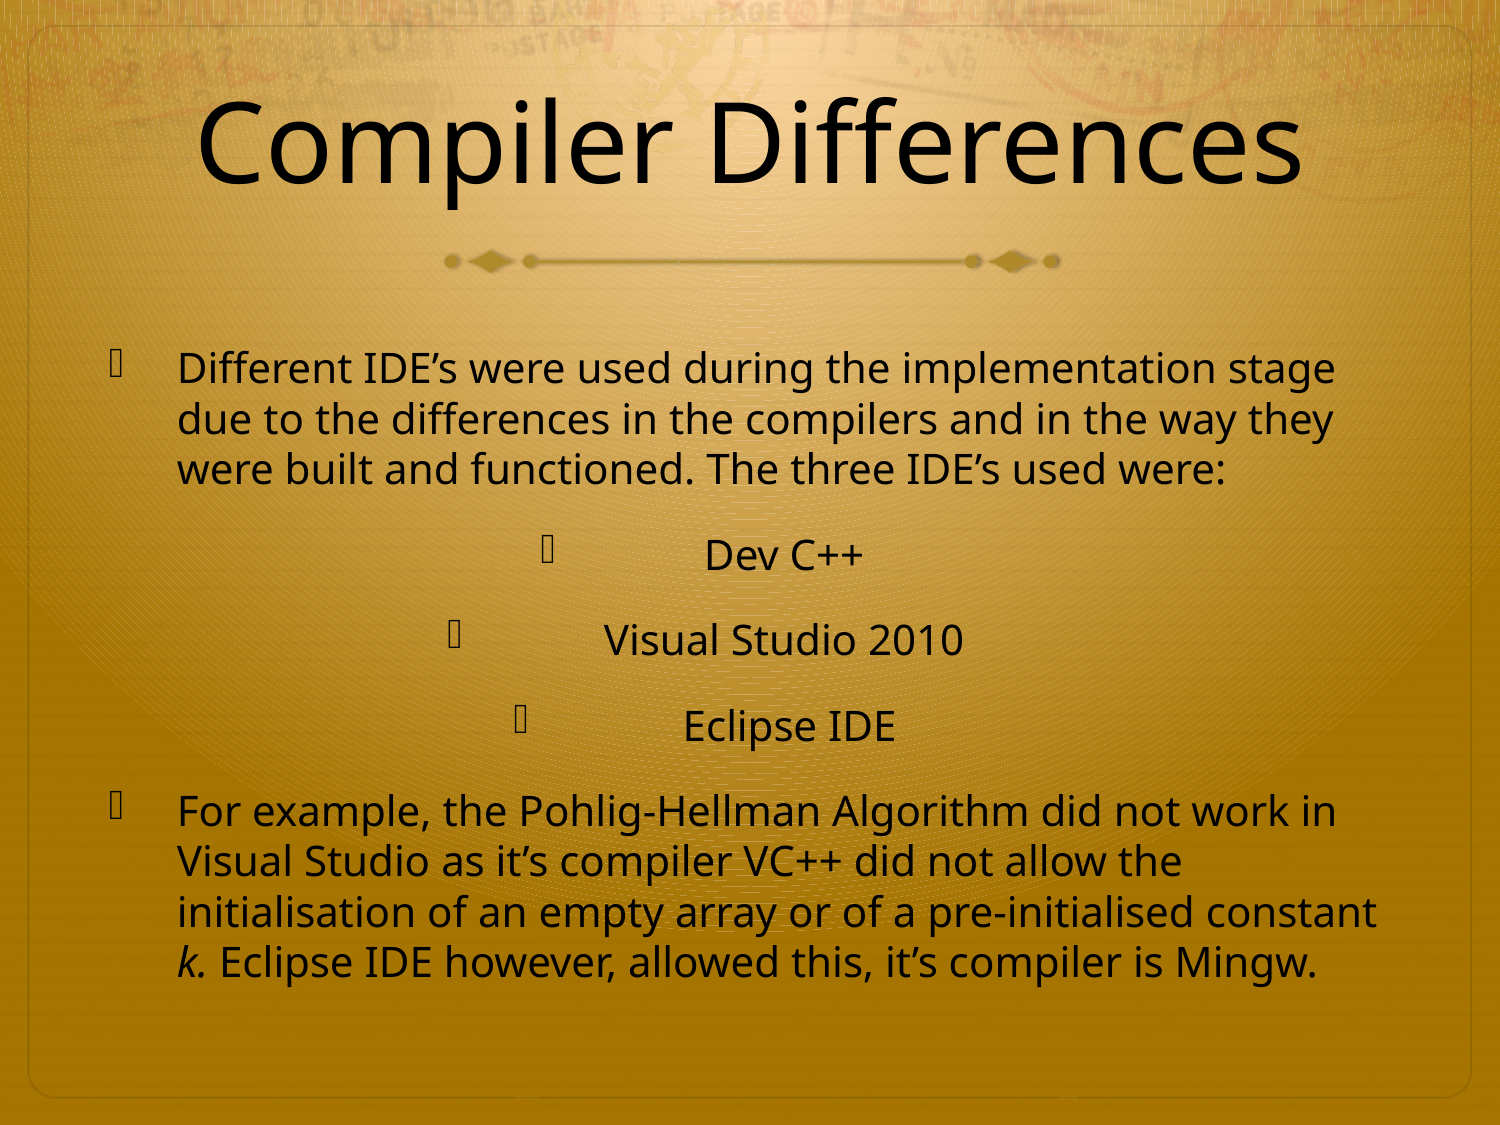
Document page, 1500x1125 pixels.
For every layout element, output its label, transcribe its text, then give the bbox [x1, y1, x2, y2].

picture [0, 0, 1500, 1125]
title Compiler Differences [93, 45, 1407, 233]
list Different IDE’s were used during the implementation stage due to the differences in the compilers and in the way they were built and functioned. The three IDE’s used were: Dev C++ Visual Studio 2010 Eclipse IDE For example, the Pohlig-Hellman Algorithm did not work in Visual Studio as it’s compiler VC++ did not allow the initialisation of an empty array or of a pre-initialised constant k. Eclipse IDE however, allowed this, it’s compiler is Mingw. [93, 334, 1407, 1049]
